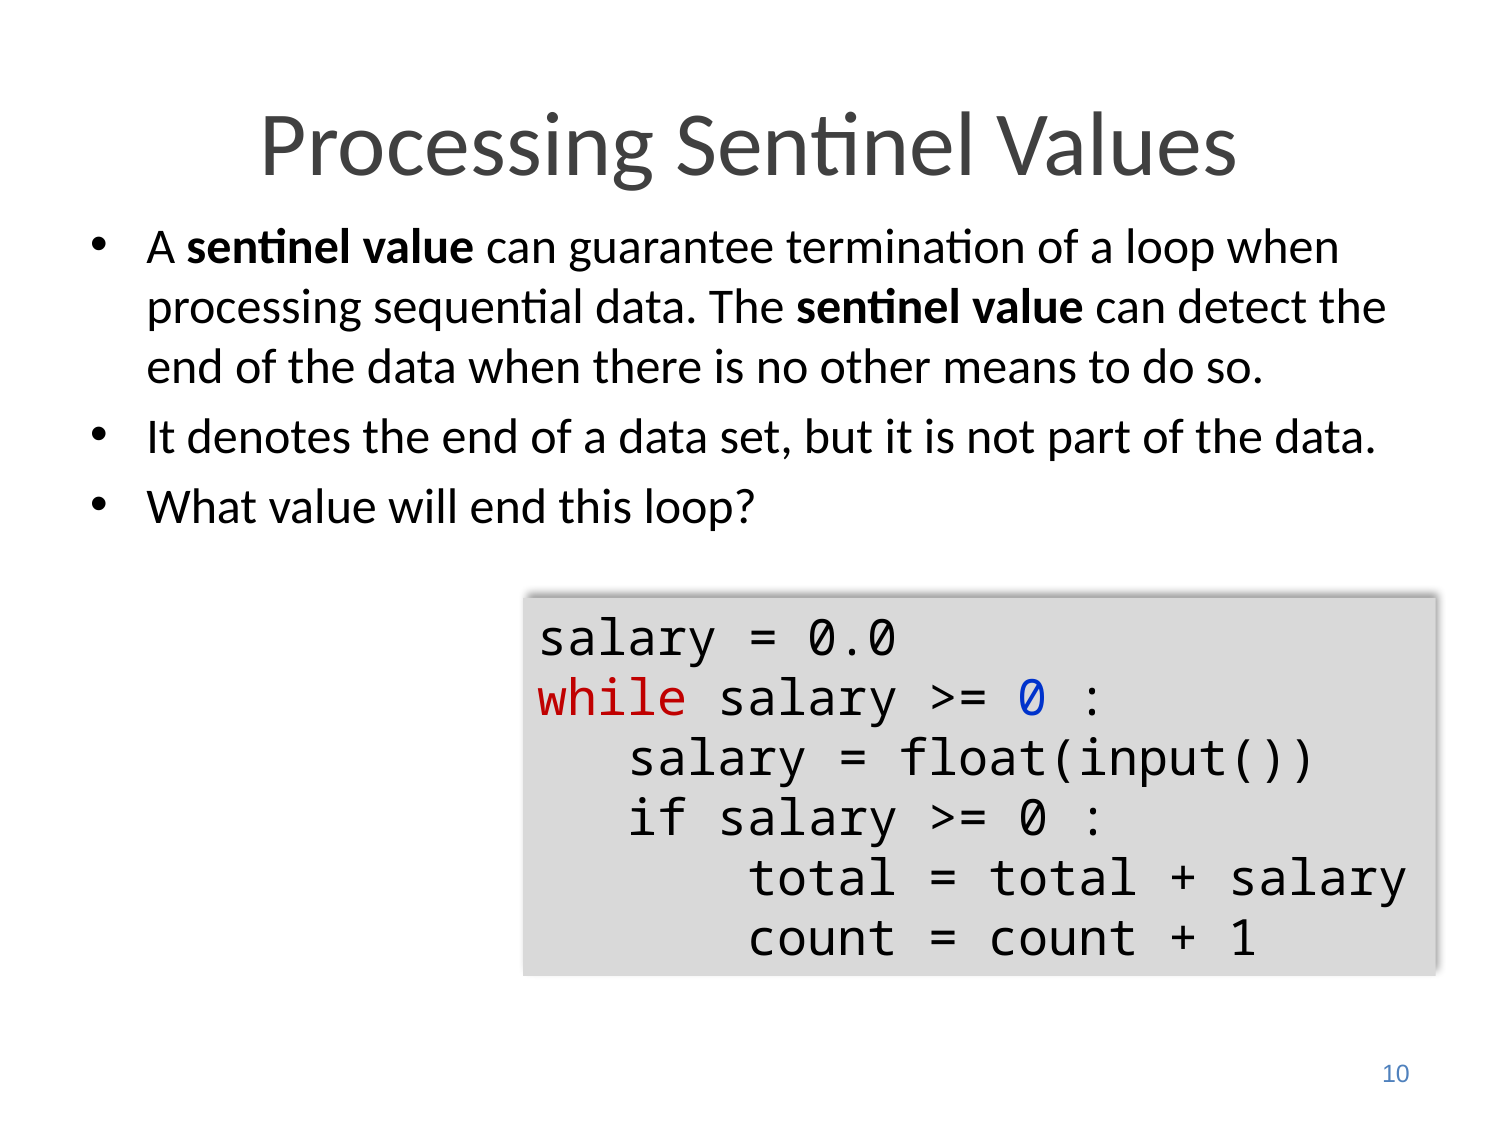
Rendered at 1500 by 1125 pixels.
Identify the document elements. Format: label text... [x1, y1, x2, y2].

text_box salary = 0.0 while salary >= 0 : salary = float(input()) if salary >= 0 : total = total + salary count = count + 1 [523, 597, 1436, 976]
slide_number 10 [1074, 1042, 1425, 1103]
list A sentinel value can guarantee termination of a loop when processing sequential data. The sentinel value can detect the end of the data when there is no other means to do so. It denotes the end of a data set, but it is not part of the data. What value will end this loop? [75, 205, 1425, 963]
title Processing Sentinel Values [75, 45, 1425, 205]
